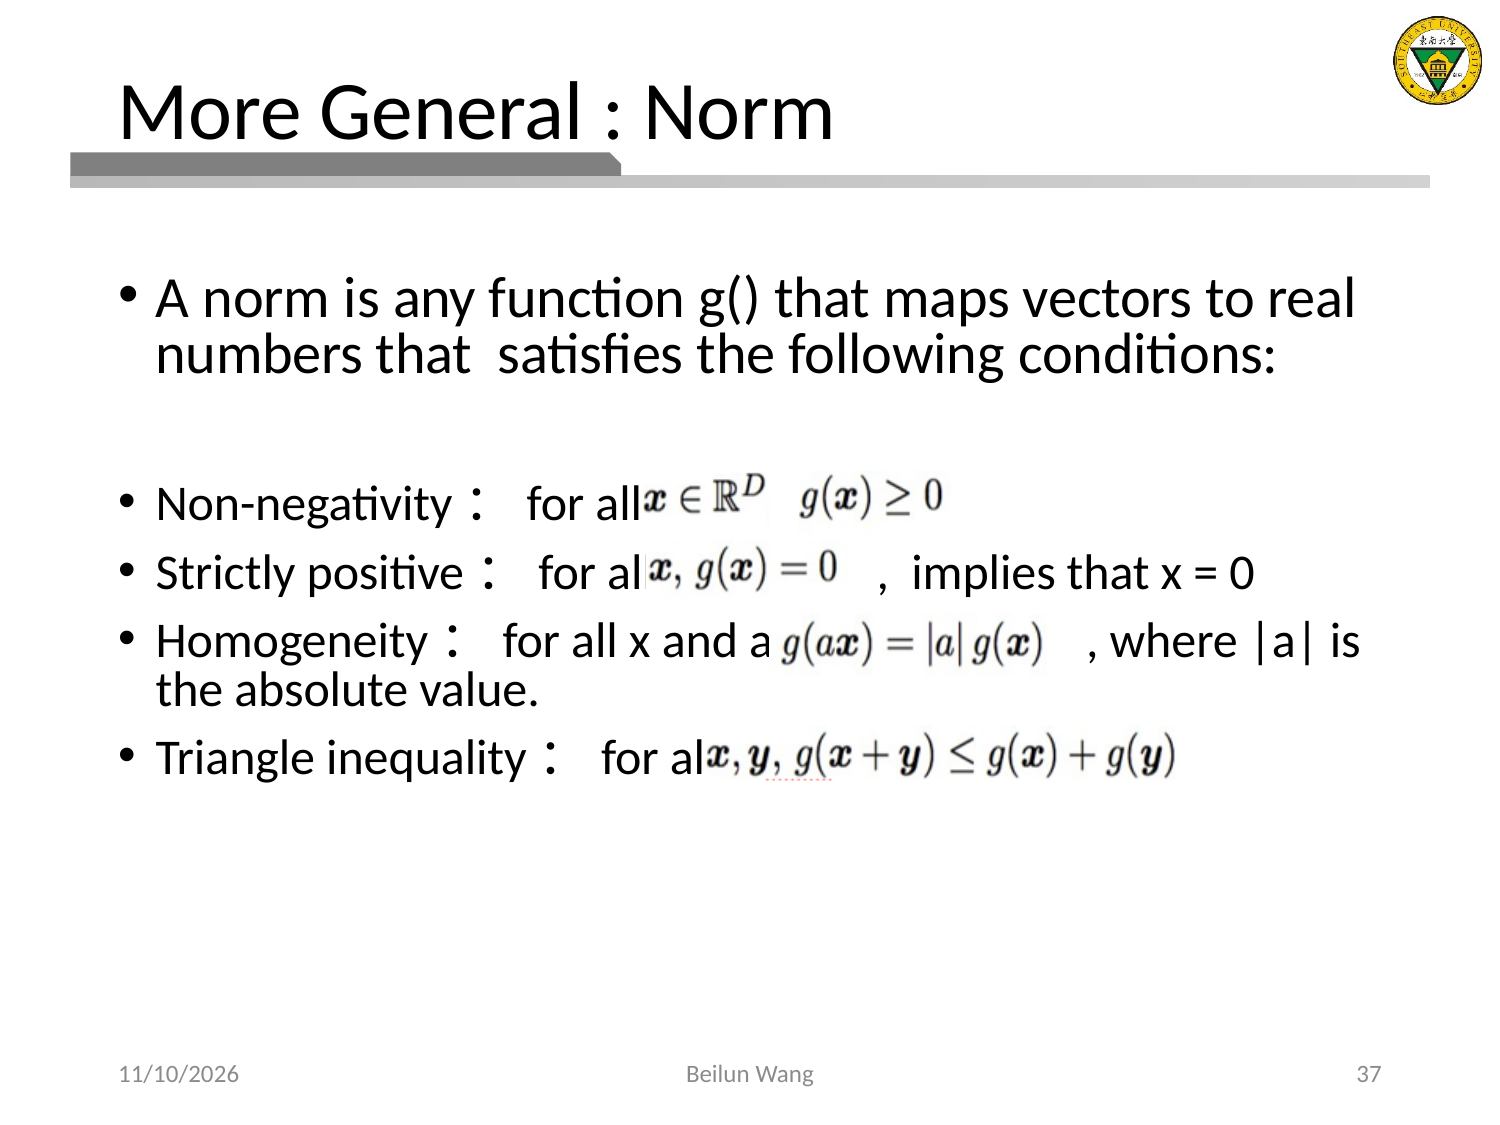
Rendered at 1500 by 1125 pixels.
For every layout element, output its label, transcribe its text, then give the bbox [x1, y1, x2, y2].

title More General : Norm [103, 59, 1361, 156]
slide_number 37 [1059, 1042, 1397, 1103]
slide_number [103, 1042, 441, 1103]
list A norm is any function g() that maps vectors to real numbers that satisﬁes the following conditions: Non-negativity：for all , , Strictly positive：for all , implies that x = 0 Homogeneity：for all x and a, , where |a| is the absolute value. Triangle inequality：for all [103, 264, 1397, 977]
footer Beilun Wang [496, 1042, 1004, 1103]
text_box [643, 456, 1195, 784]
picture [1393, 16, 1482, 105]
